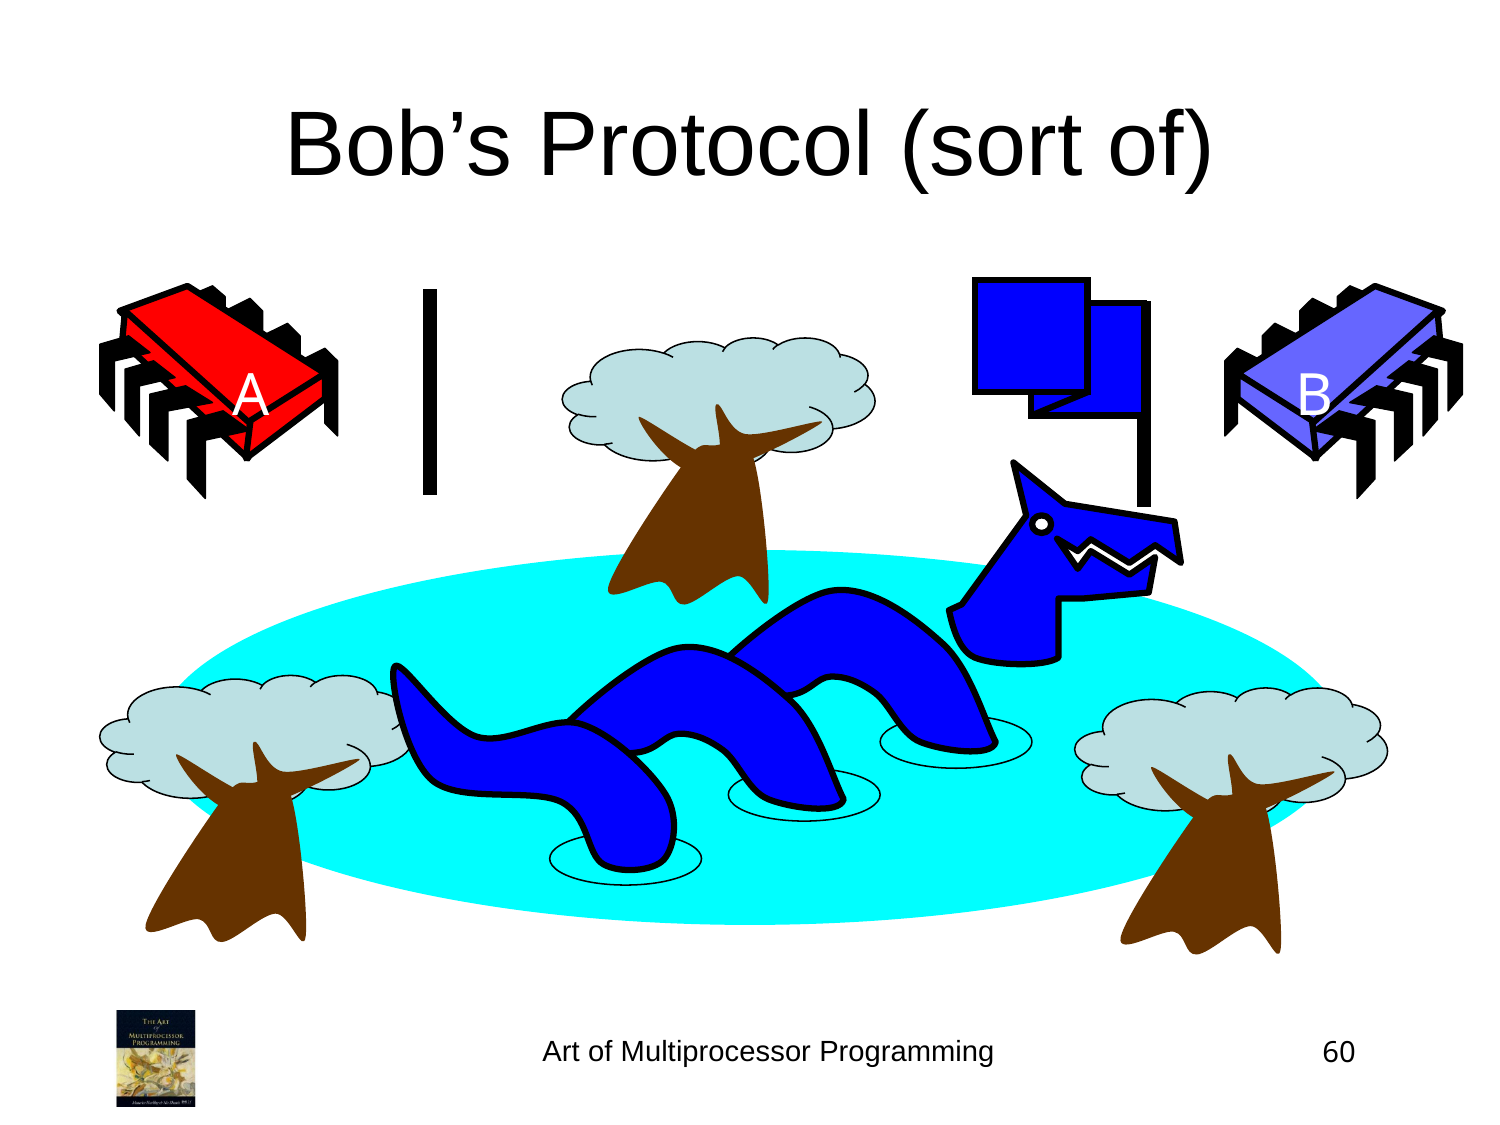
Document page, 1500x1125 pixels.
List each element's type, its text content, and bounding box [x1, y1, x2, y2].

text_box [393, 665, 407, 673]
footer Art of Multiprocessor Programming [512, 1024, 1026, 1103]
text_box [425, 291, 435, 493]
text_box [99, 285, 338, 499]
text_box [974, 279, 1149, 505]
picture [107, 1010, 204, 1107]
text_box [416, 554, 1320, 925]
text_box [1031, 515, 1052, 534]
text_box [728, 770, 881, 822]
text_box [416, 682, 675, 871]
text_box [729, 598, 996, 752]
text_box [1074, 687, 1388, 970]
text_box [880, 717, 1032, 769]
text_box [549, 836, 702, 886]
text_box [562, 337, 876, 619]
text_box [1224, 285, 1463, 499]
title Bob’s Protocol (sort of) [75, 45, 1425, 233]
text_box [99, 674, 413, 957]
text_box [192, 560, 761, 738]
text_box [948, 514, 1181, 665]
text_box [568, 646, 844, 809]
text_box 60 [1058, 1025, 1371, 1101]
